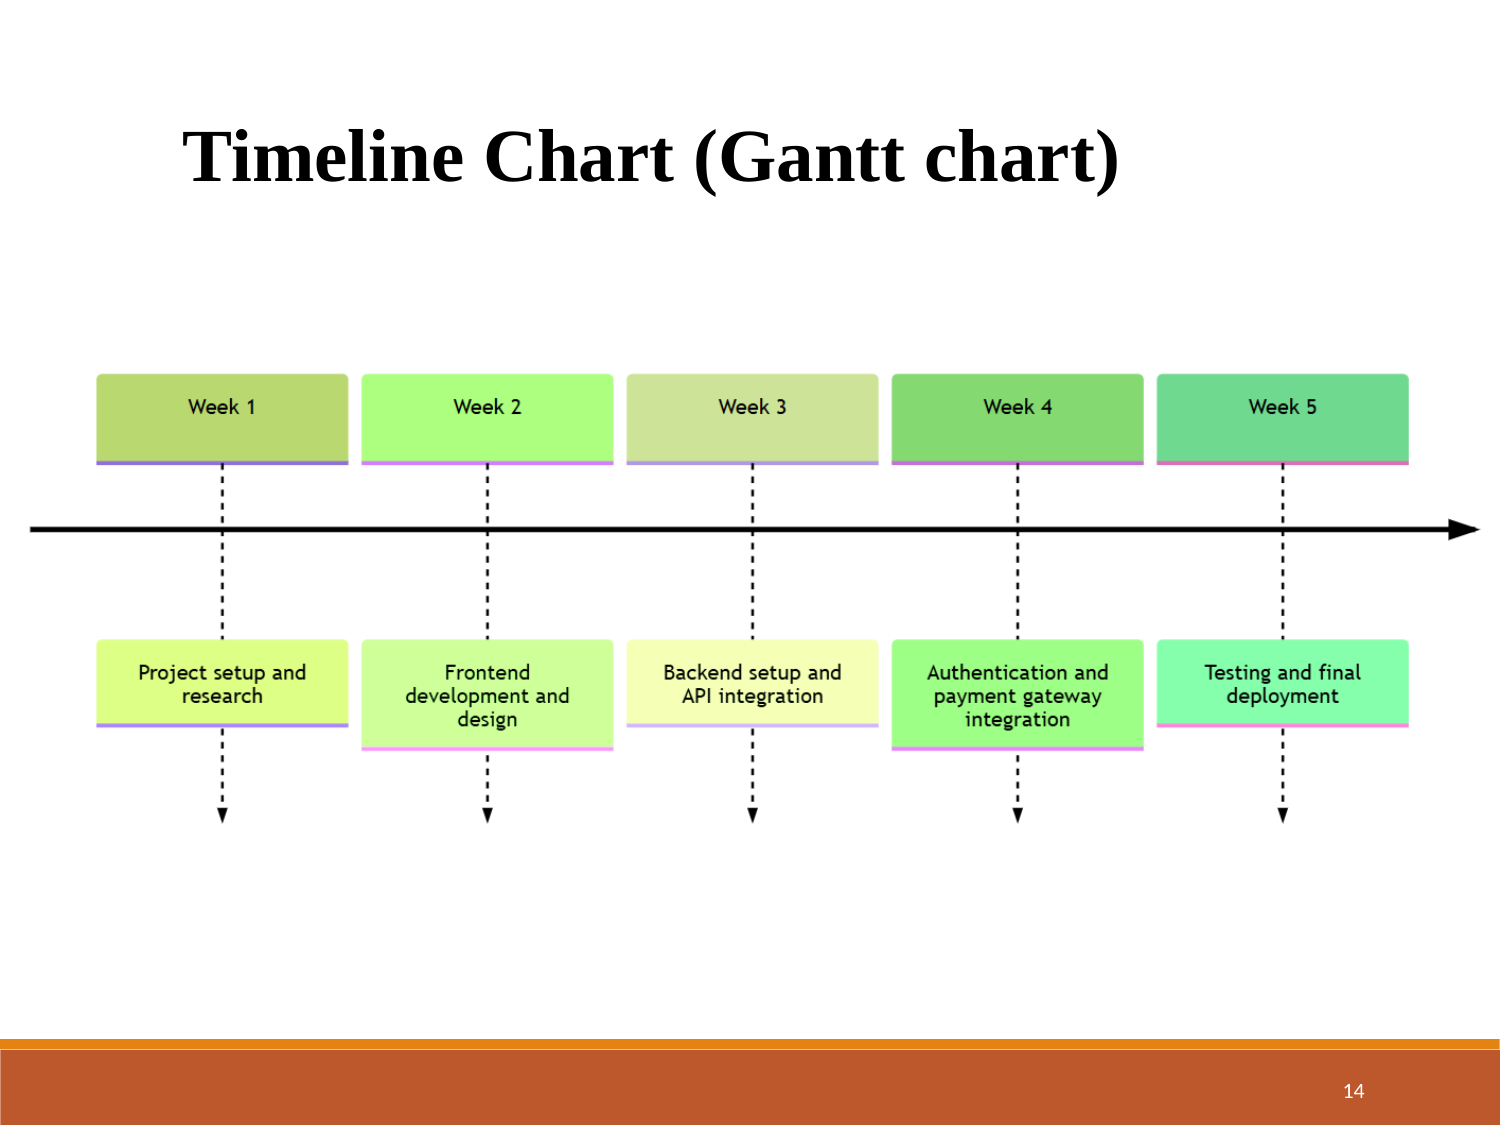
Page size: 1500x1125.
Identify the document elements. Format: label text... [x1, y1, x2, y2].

slide_number 14 [1218, 1059, 1380, 1120]
picture [0, 345, 1500, 857]
text_box Timeline Chart (Gantt chart) [165, 98, 1257, 210]
